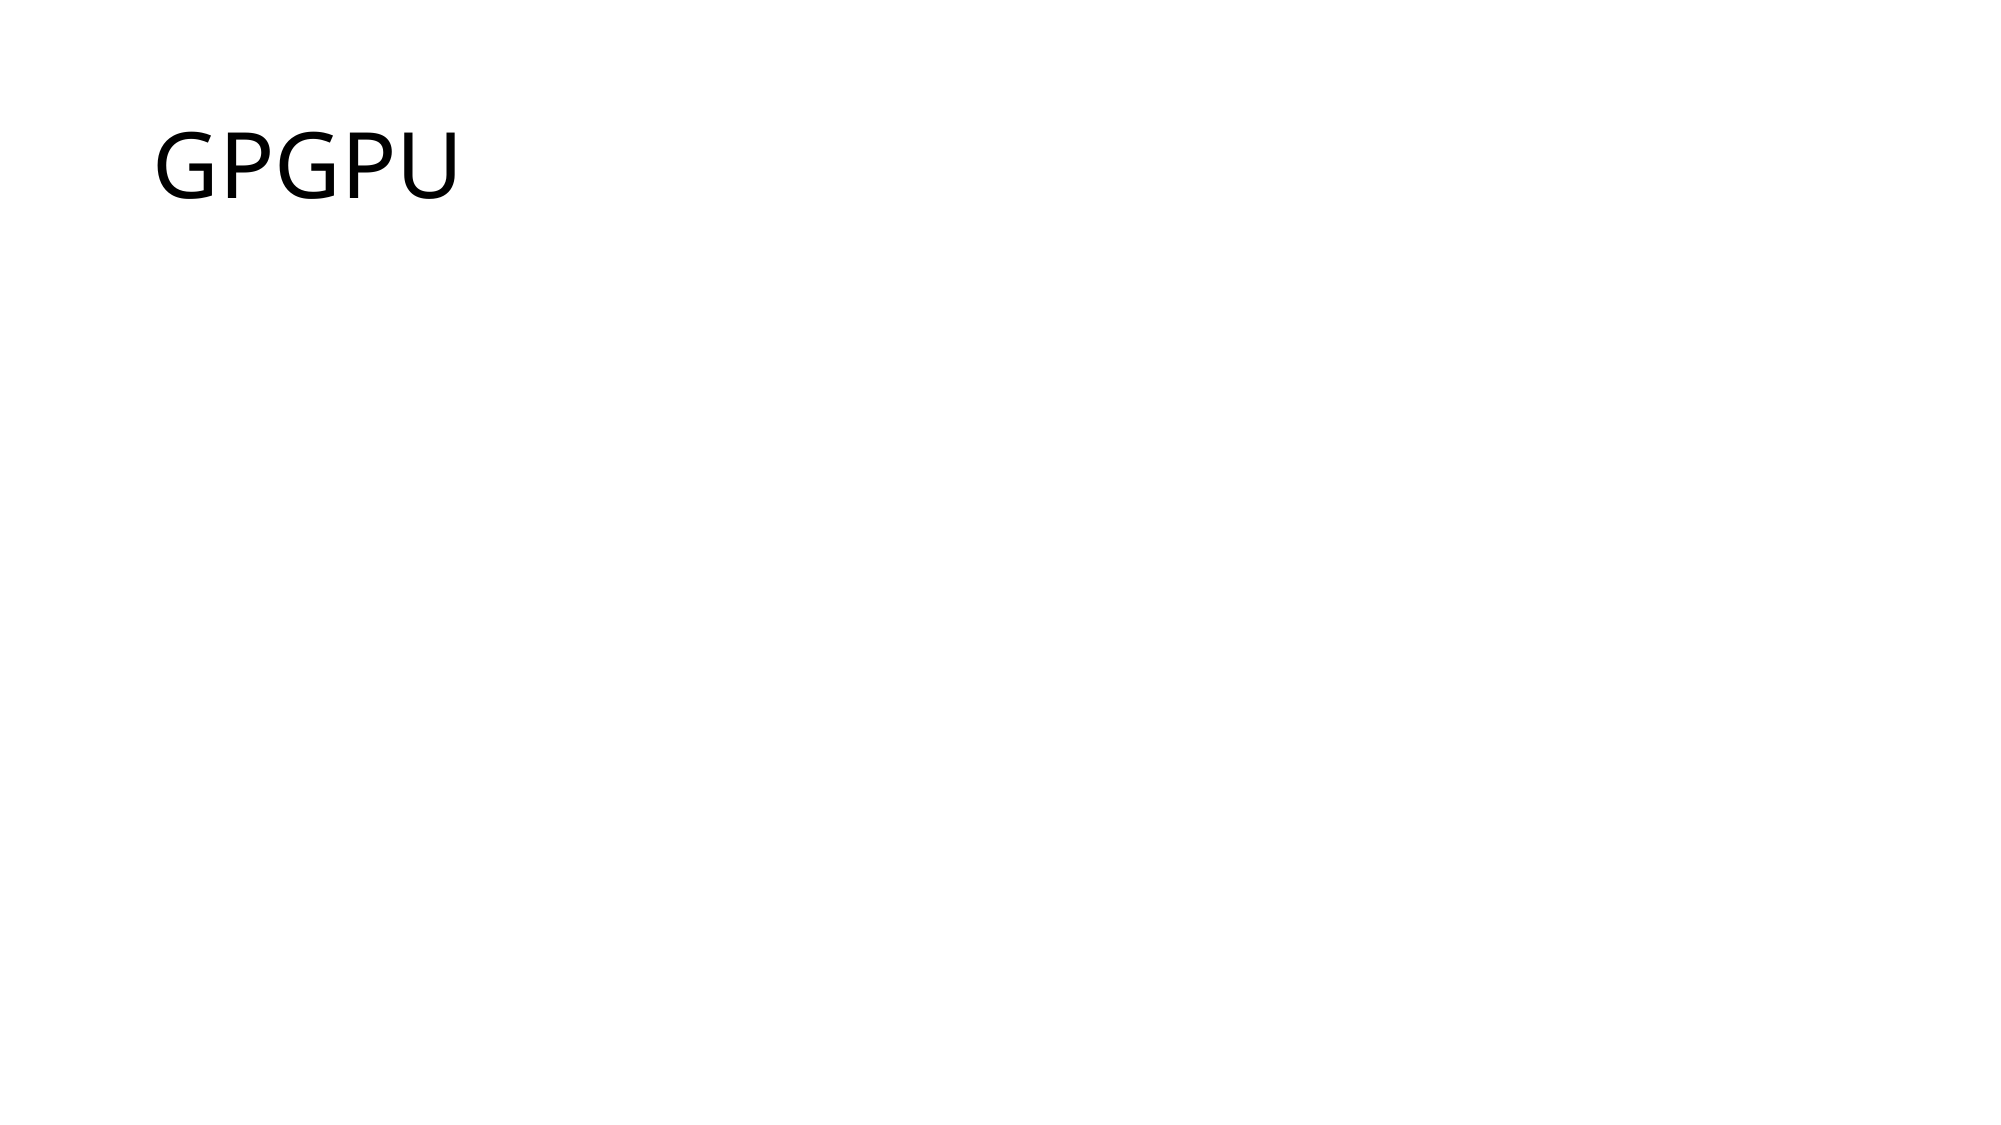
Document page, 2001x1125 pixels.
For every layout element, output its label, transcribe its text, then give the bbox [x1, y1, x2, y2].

title GPGPU [137, 59, 1863, 278]
